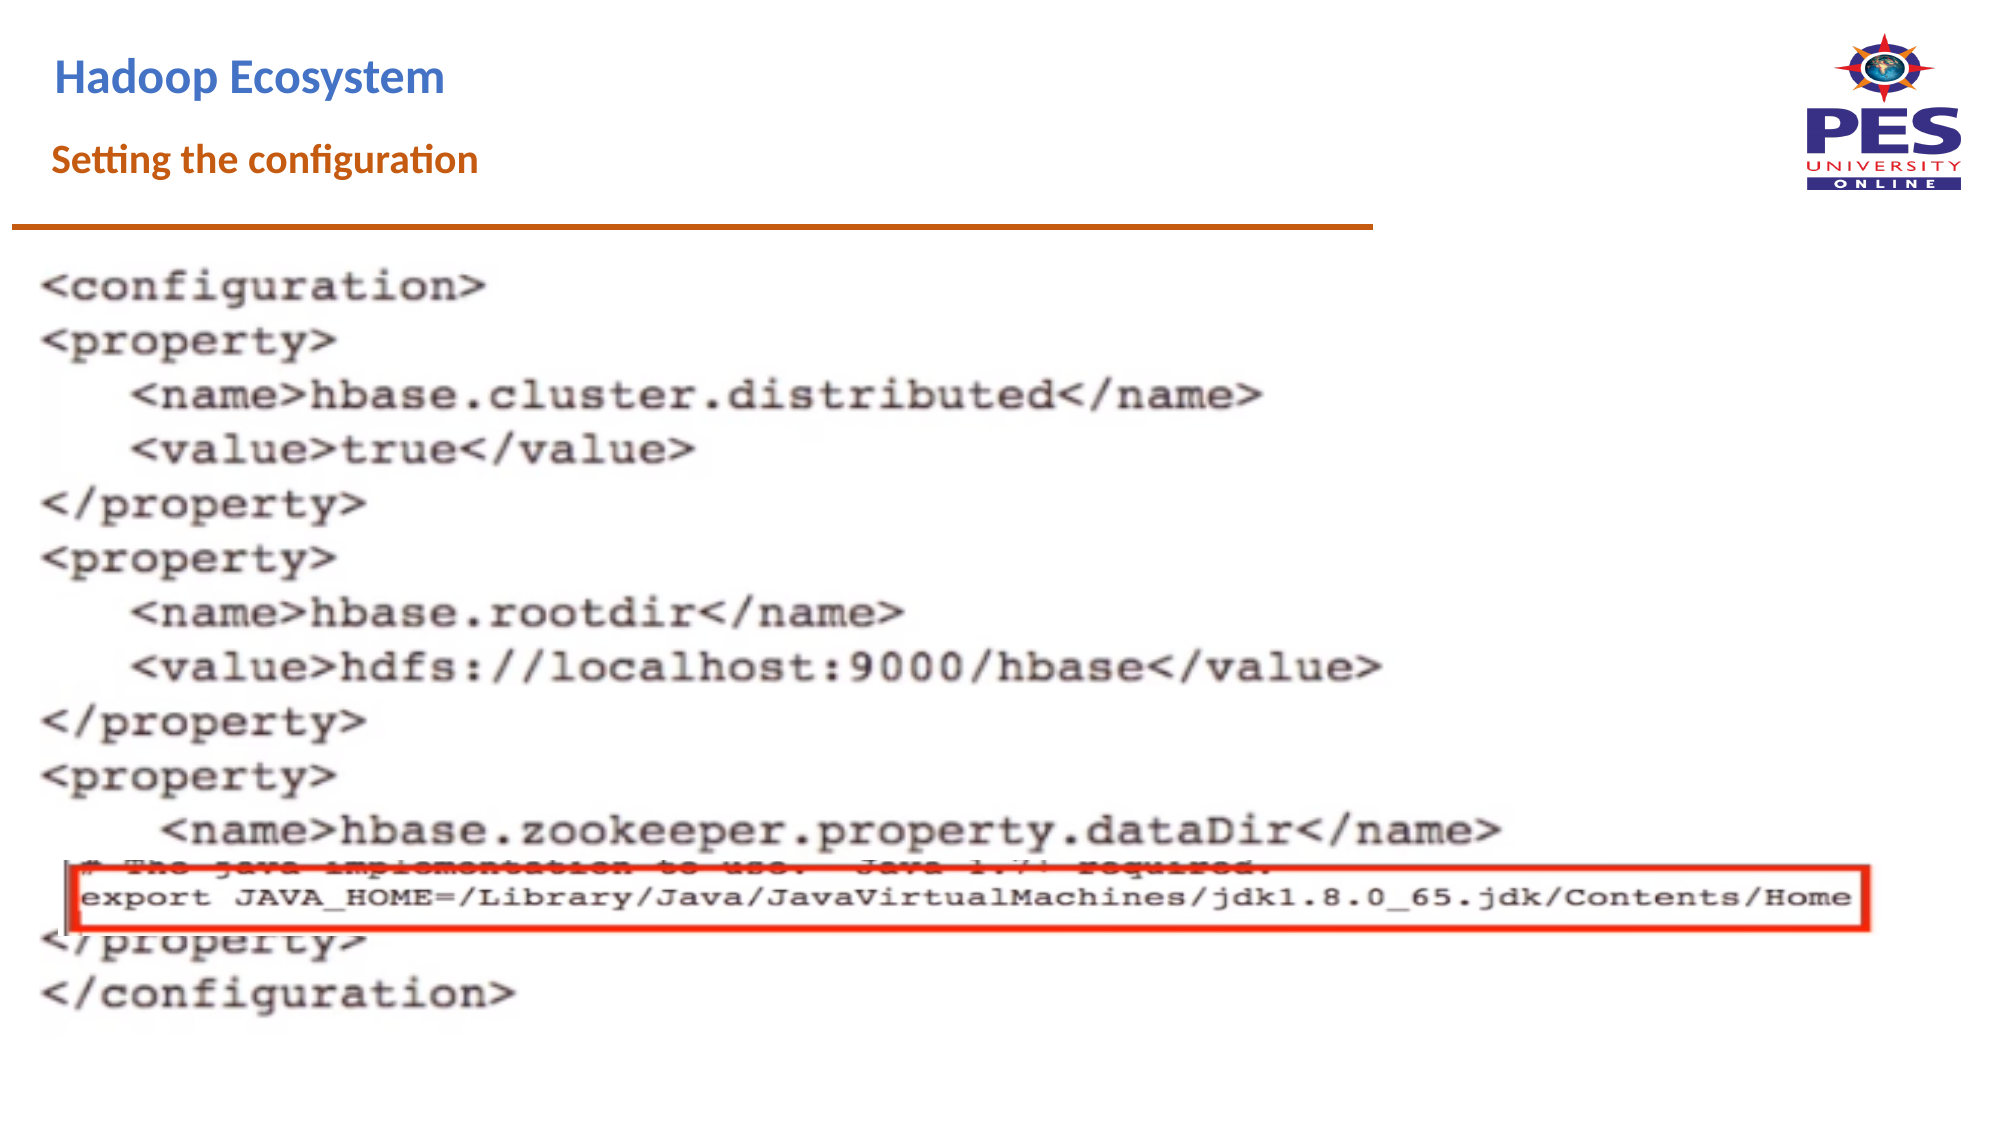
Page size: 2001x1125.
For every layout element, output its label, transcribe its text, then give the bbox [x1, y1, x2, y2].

text_box Setting the configuration [36, 123, 1349, 189]
text_box Hadoop Ecosystem [39, 35, 1270, 111]
picture [39, 237, 1884, 1071]
picture [1807, 33, 1961, 190]
